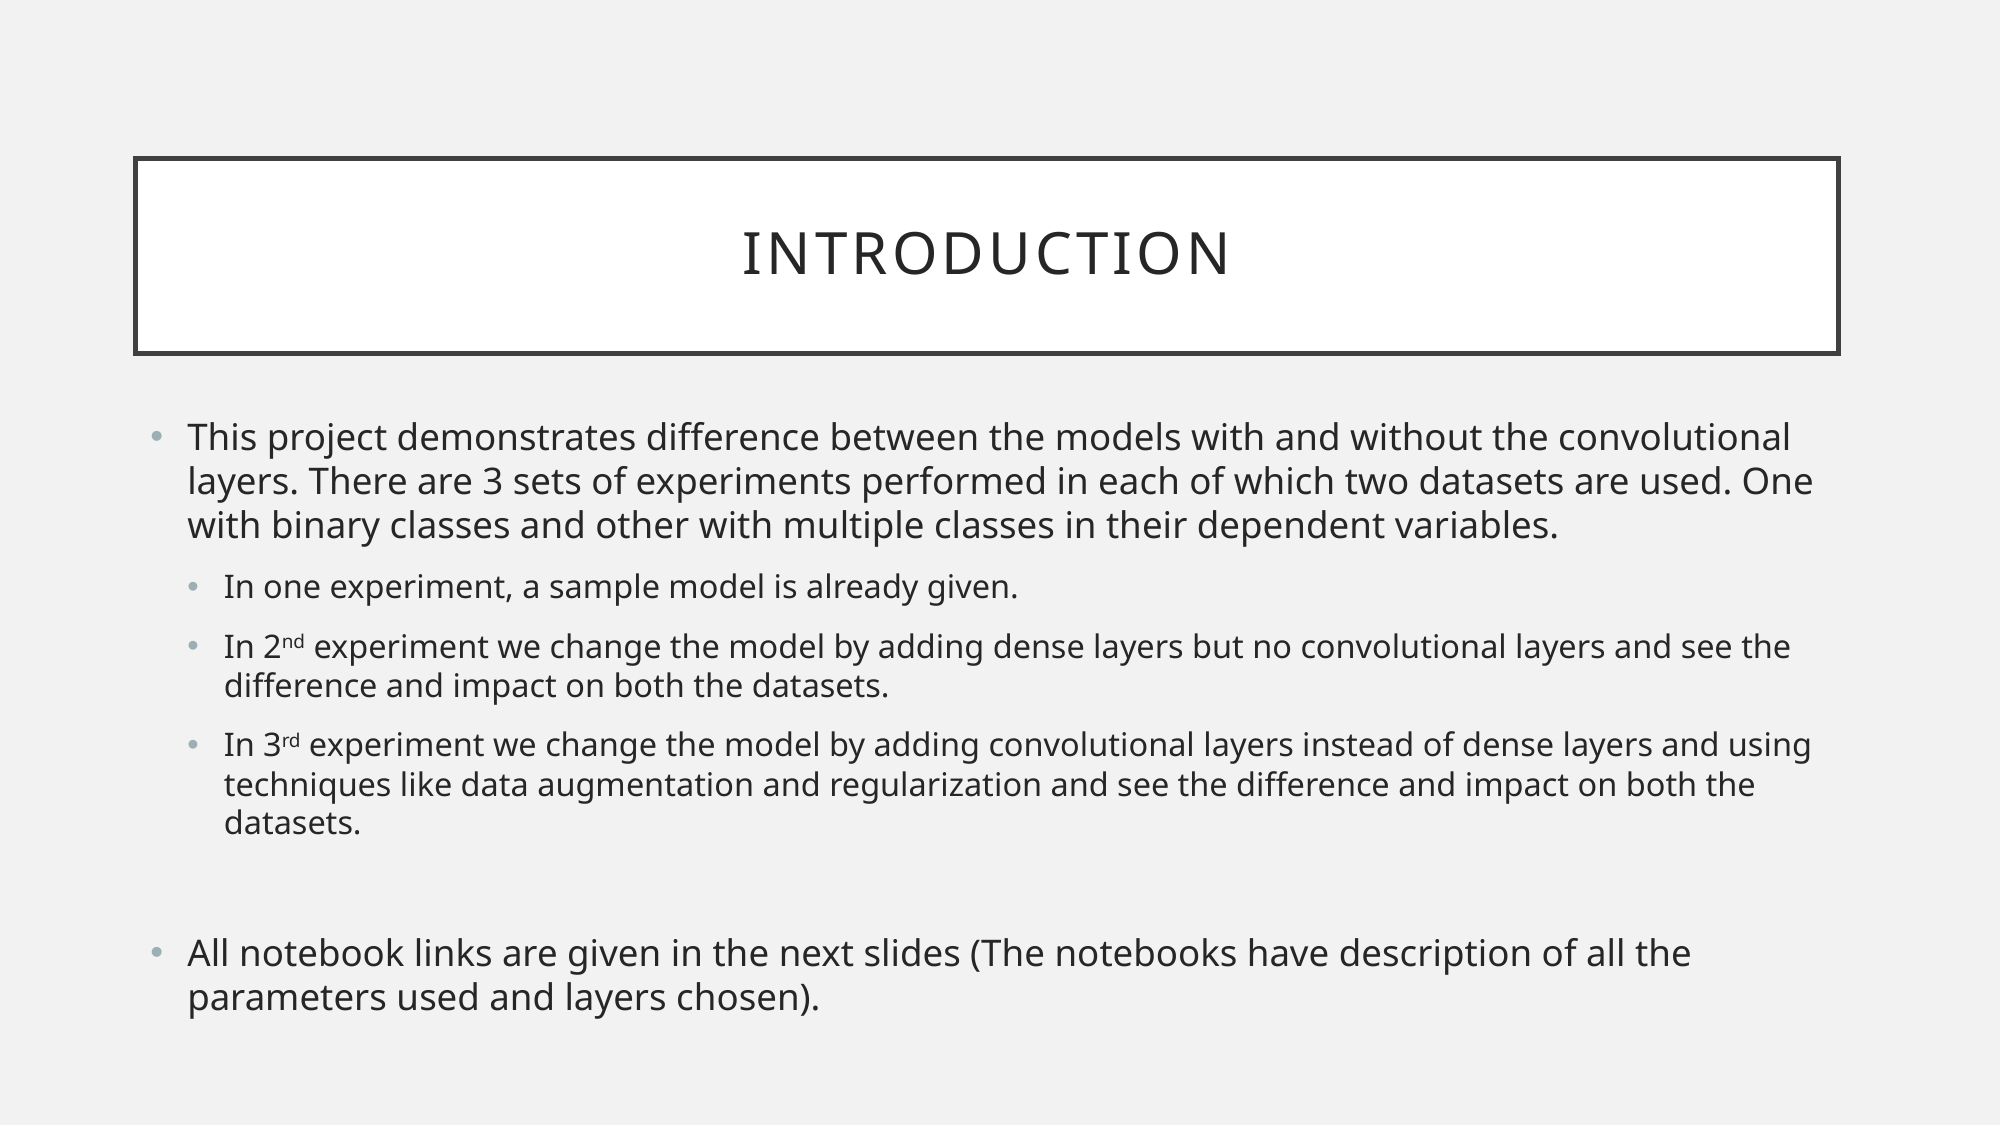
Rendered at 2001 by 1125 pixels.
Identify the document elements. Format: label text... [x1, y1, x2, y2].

title INTRODUCTION [133, 156, 1841, 356]
list This project demonstrates difference between the models with and without the convolutional layers. There are 3 sets of experiments performed in each of which two datasets are used. One with binary classes and other with multiple classes in their dependent variables. In one experiment, a sample model is already given. In 2nd experiment we change the model by adding dense layers but no convolutional layers and see the difference and impact on both the datasets. In 3rd experiment we change the model by adding convolutional layers instead of dense layers and using techniques like data augmentation and regularization and see the difference and impact on both the datasets. All notebook links are given in the next slides (The notebooks have description of all the parameters used and layers chosen). [135, 406, 1839, 1062]
